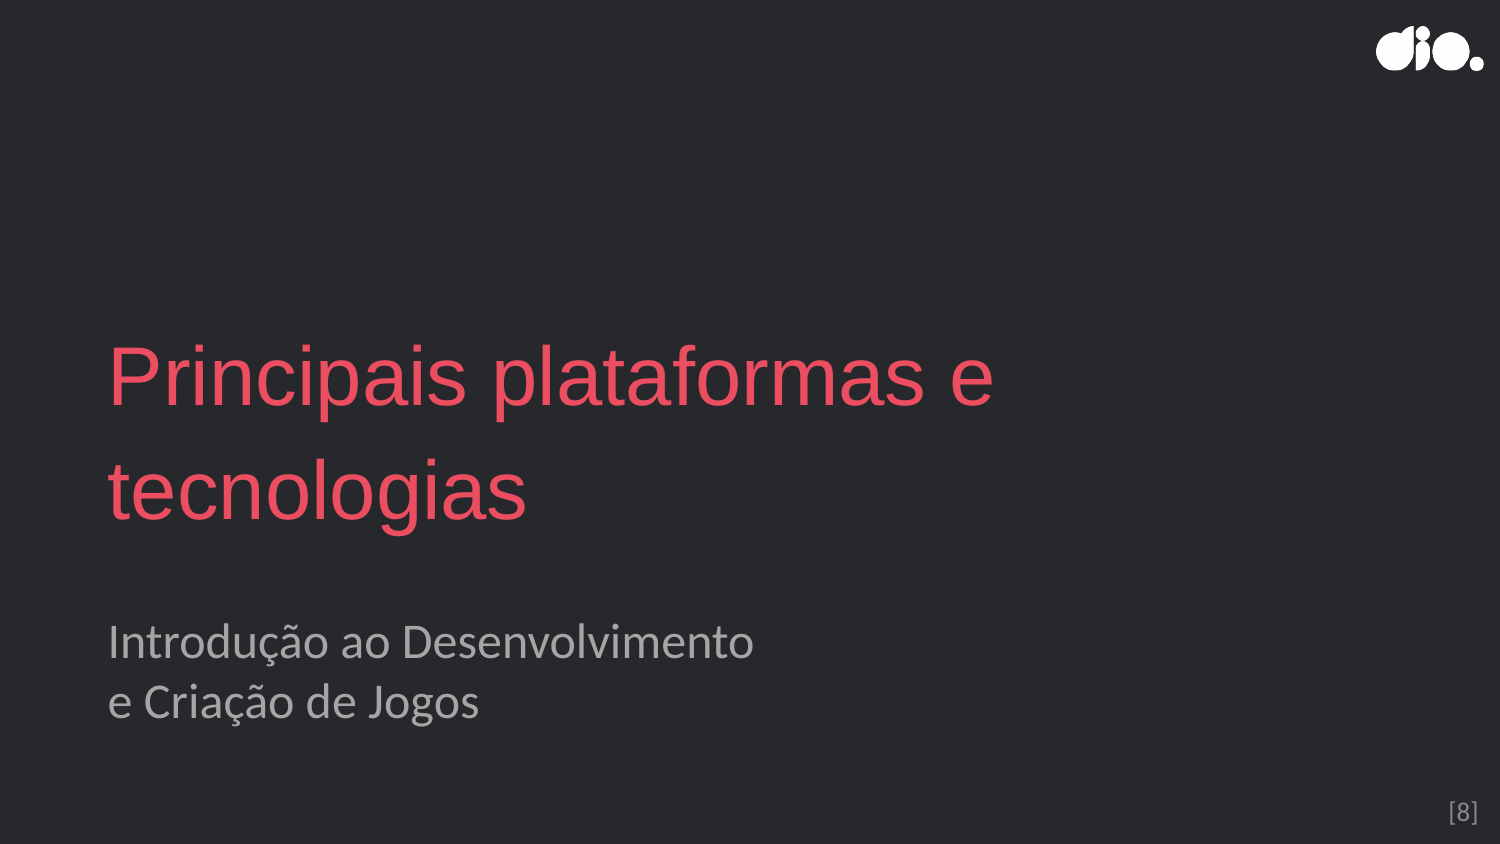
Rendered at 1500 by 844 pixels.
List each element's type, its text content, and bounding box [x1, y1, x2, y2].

text_box Introdução ao Desenvolvimento e Criação de Jogos [92, 635, 782, 701]
text_box Principais plataformas e tecnologias [92, 292, 1309, 558]
picture [1376, 26, 1484, 71]
slide_number [8] [1403, 779, 1494, 844]
